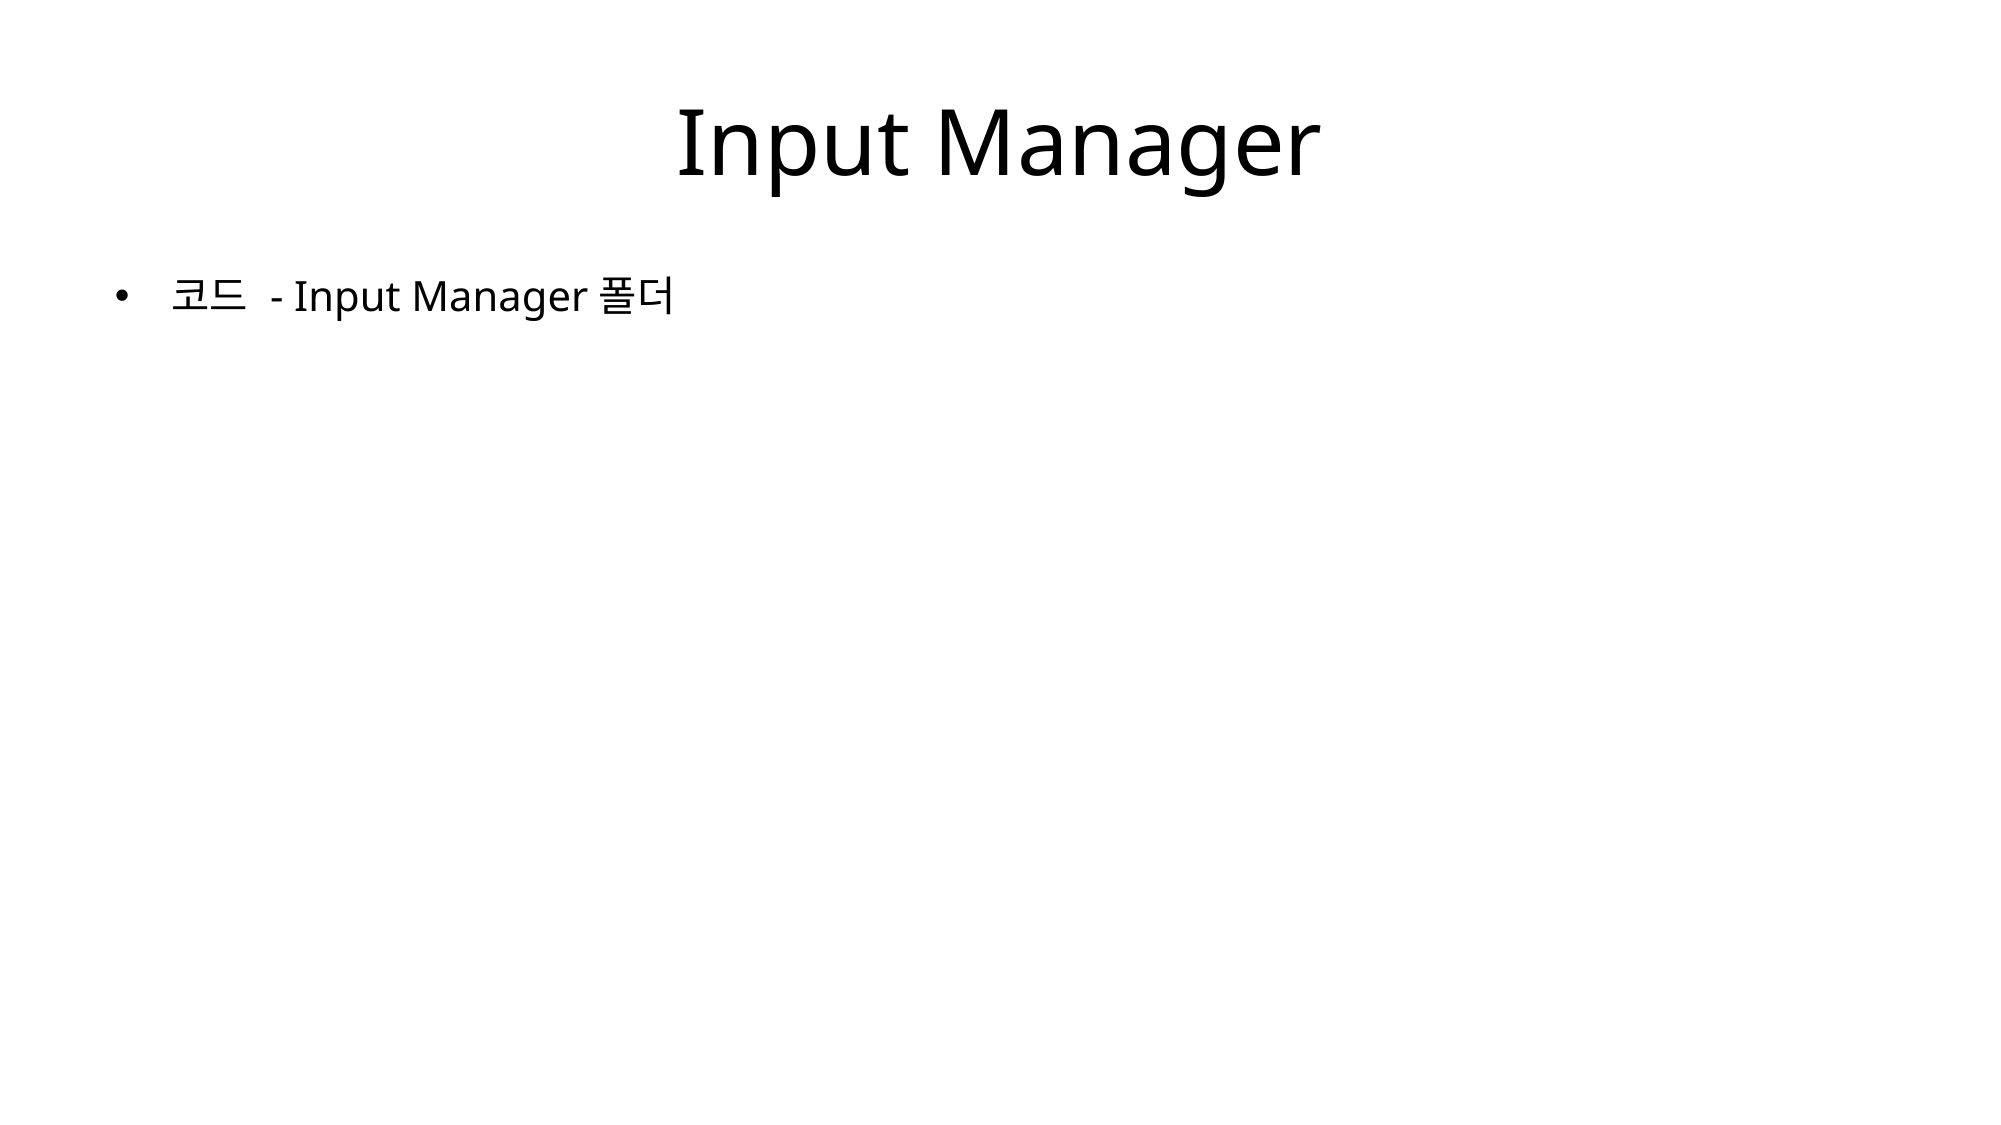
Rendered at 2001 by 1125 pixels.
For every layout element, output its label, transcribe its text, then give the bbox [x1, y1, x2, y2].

list 코드 - Input Manager폴더 [99, 262, 1900, 1005]
title Input Manager [99, 45, 1900, 233]
